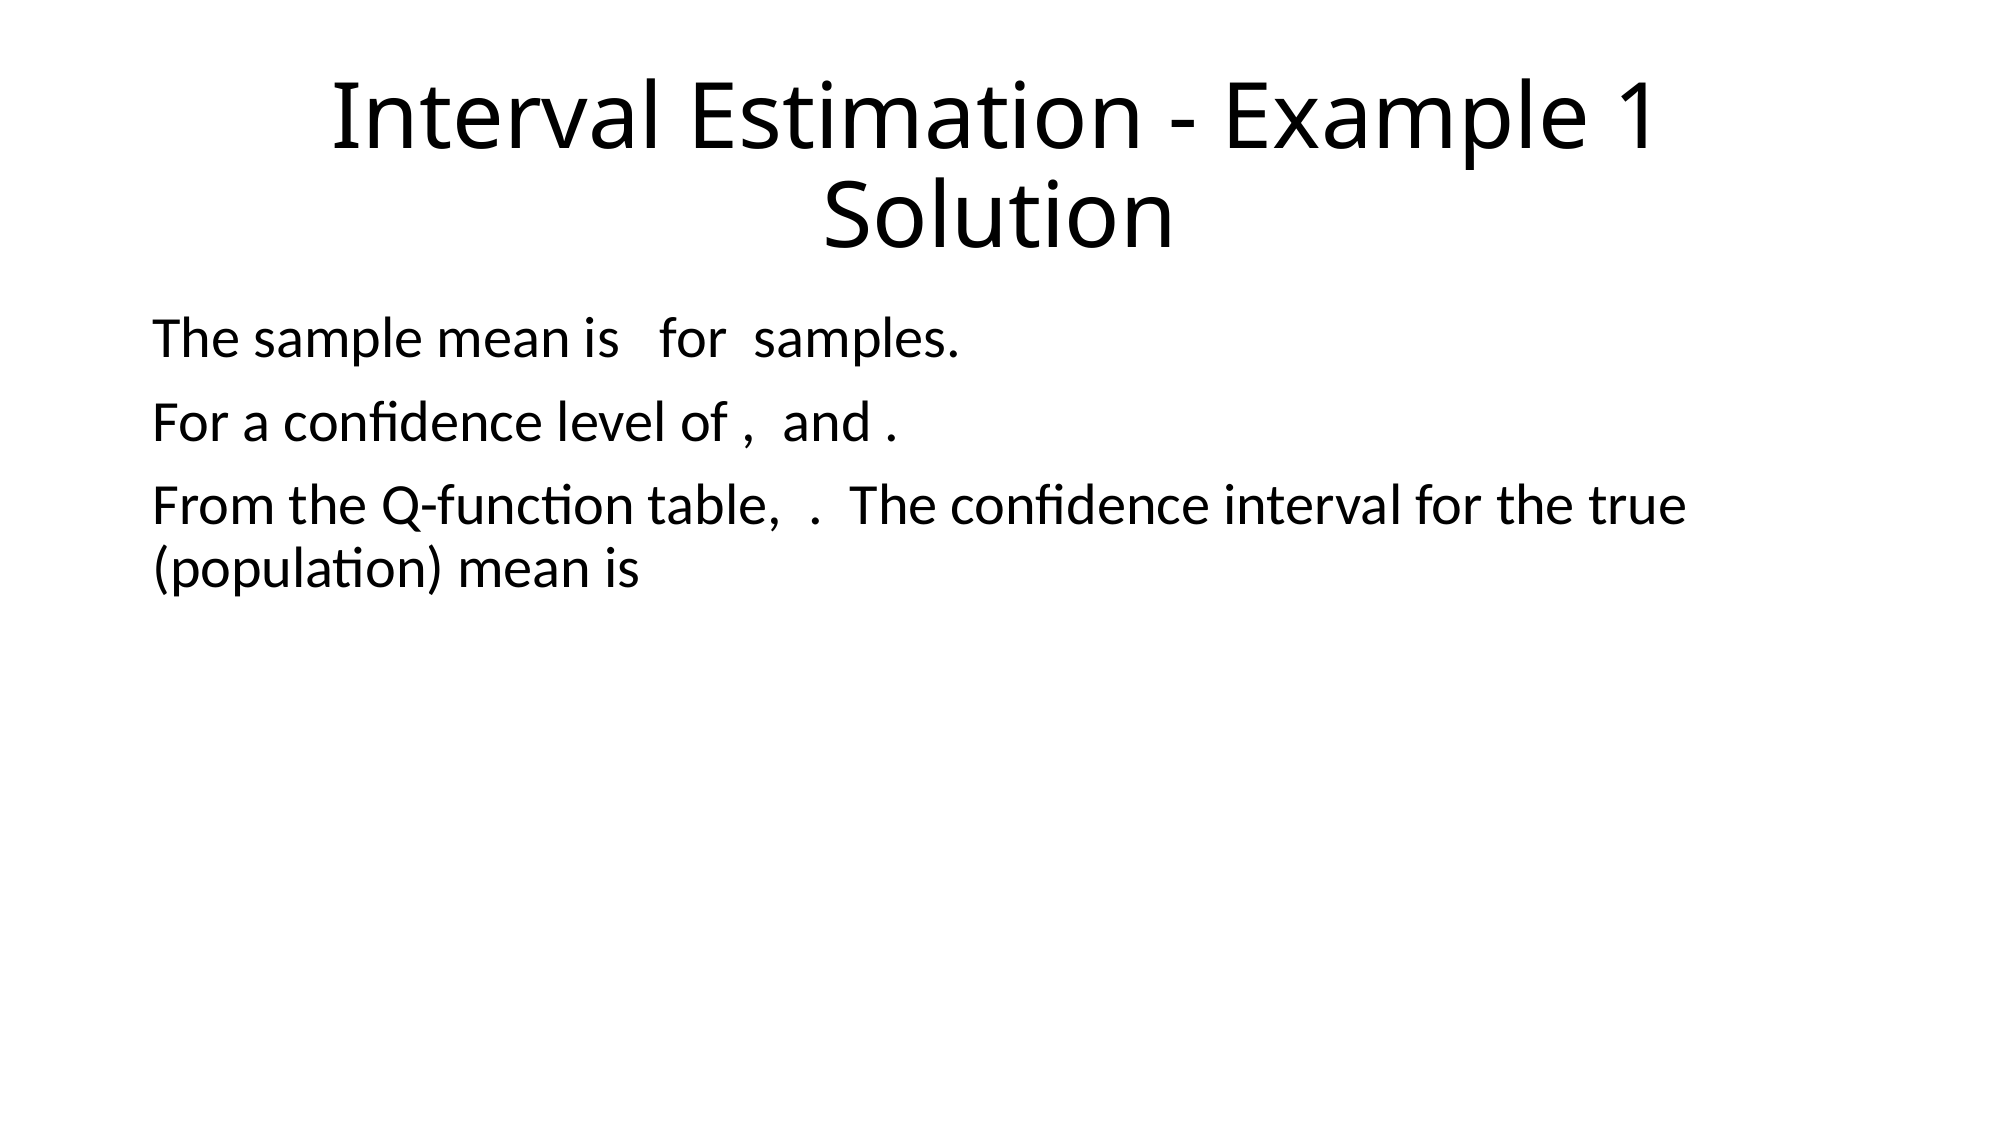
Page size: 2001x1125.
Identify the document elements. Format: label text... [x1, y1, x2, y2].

title Interval Estimation - Example 1 Solution [137, 59, 1863, 278]
